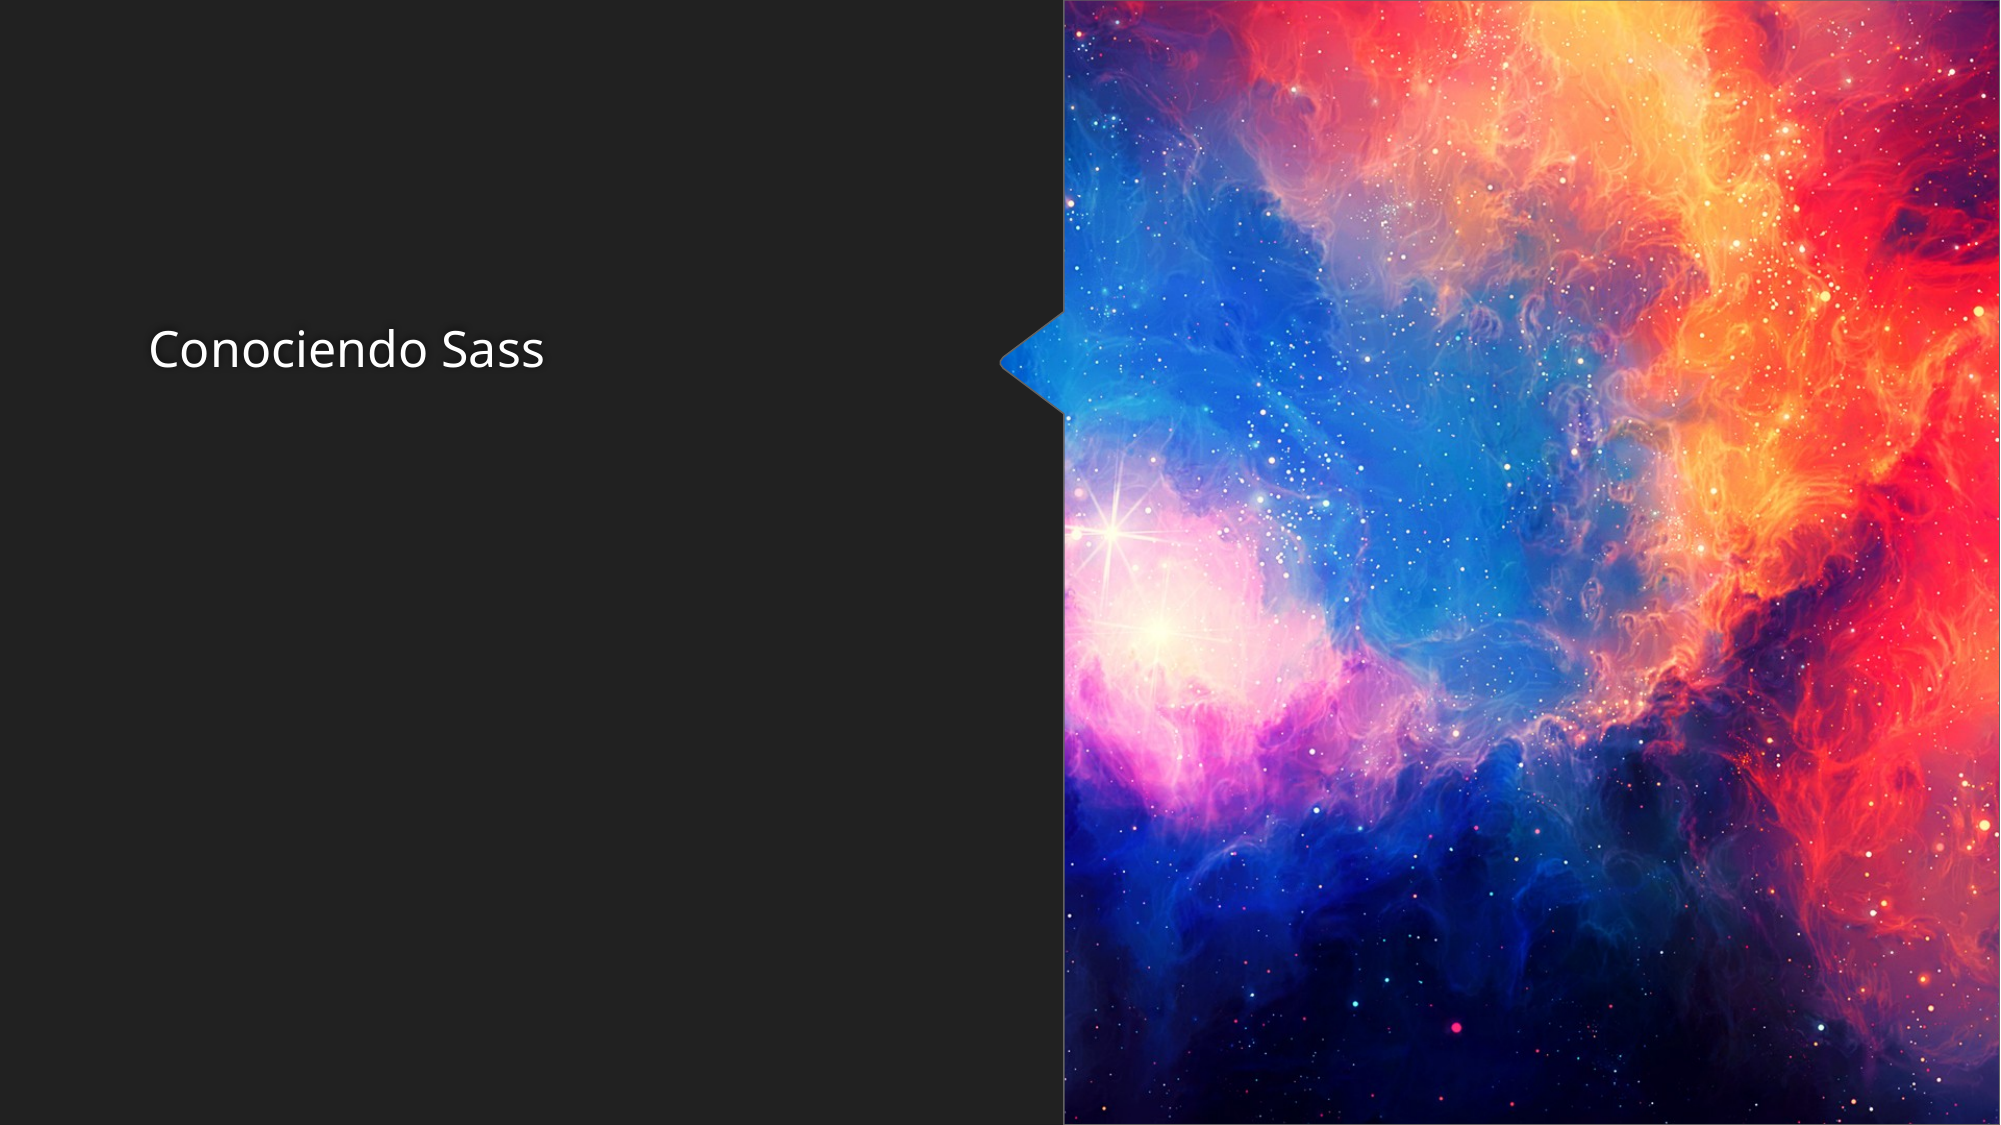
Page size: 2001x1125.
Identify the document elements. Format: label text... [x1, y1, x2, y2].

title Conociendo Sass [133, 119, 930, 385]
picture [1000, 0, 2000, 1125]
